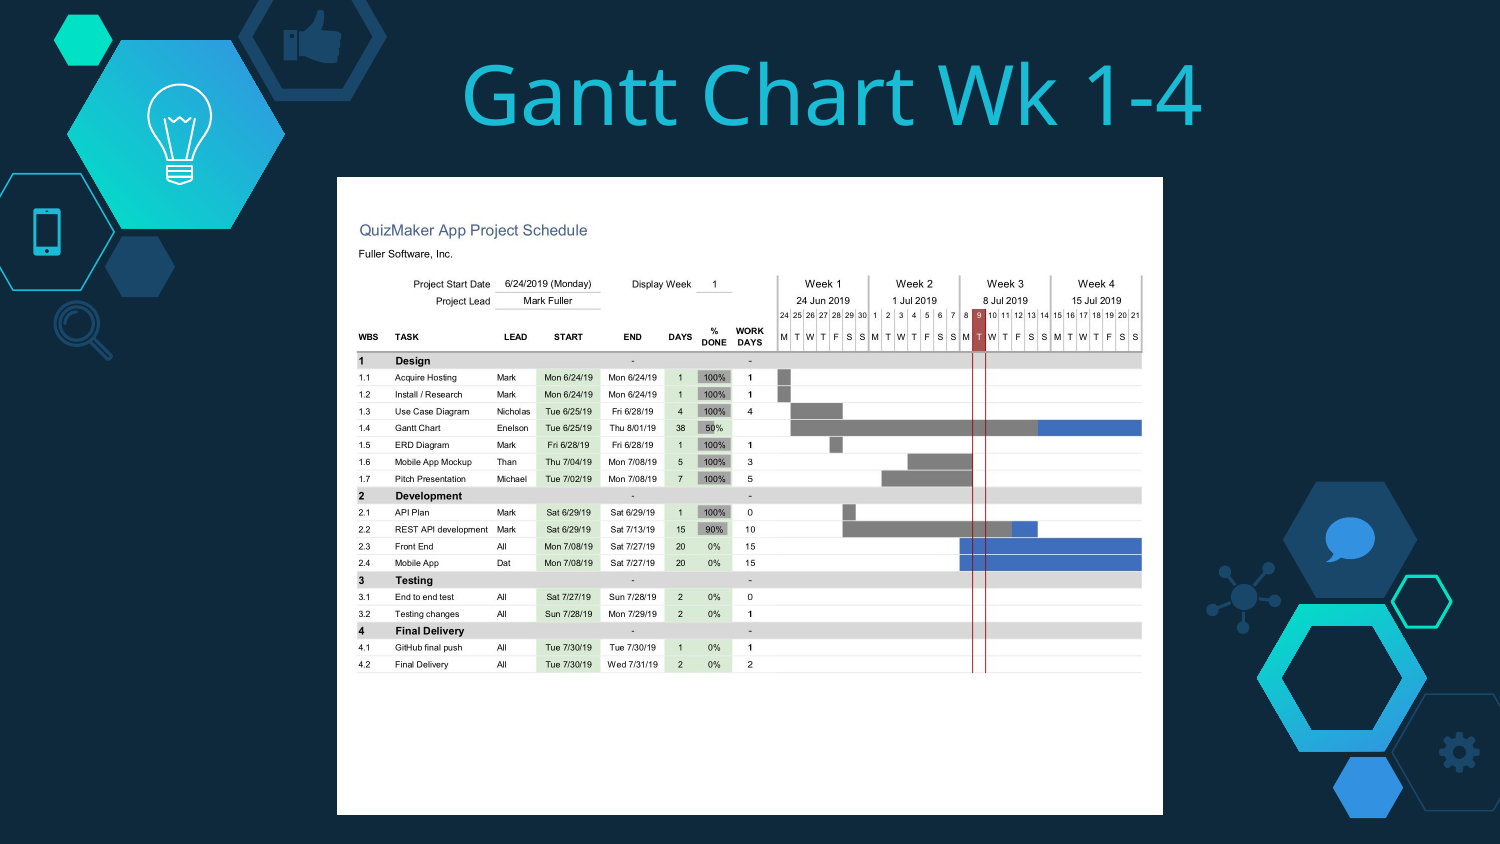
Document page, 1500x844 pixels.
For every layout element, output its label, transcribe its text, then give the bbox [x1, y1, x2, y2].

picture [337, 177, 1163, 815]
title Gantt Chart Wk 1-4 [445, 50, 1393, 157]
